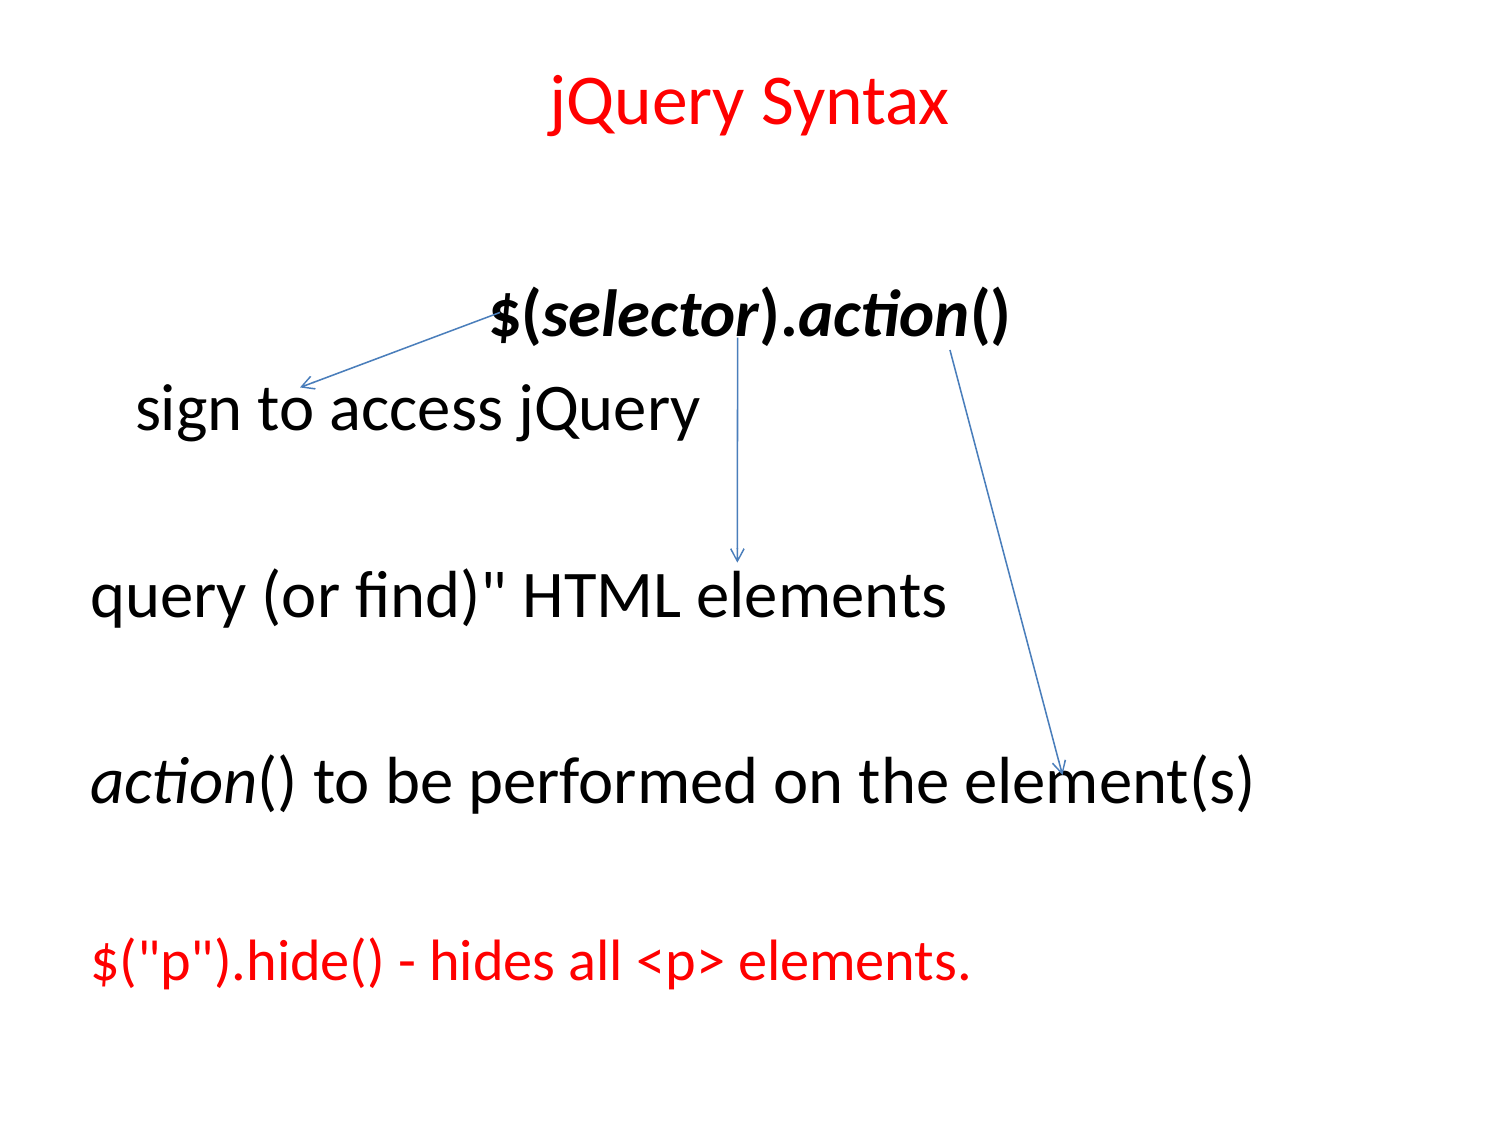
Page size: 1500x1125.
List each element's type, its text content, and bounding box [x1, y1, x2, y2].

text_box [793, 506, 1219, 619]
title jQuery Syntax [75, 45, 1425, 233]
list $(selector).action() sign to access jQuery query (or find)" HTML elements action() to be performed on the element(s) $("p").hide() - hides all <p> elements. [75, 262, 1425, 1005]
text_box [299, 312, 501, 388]
